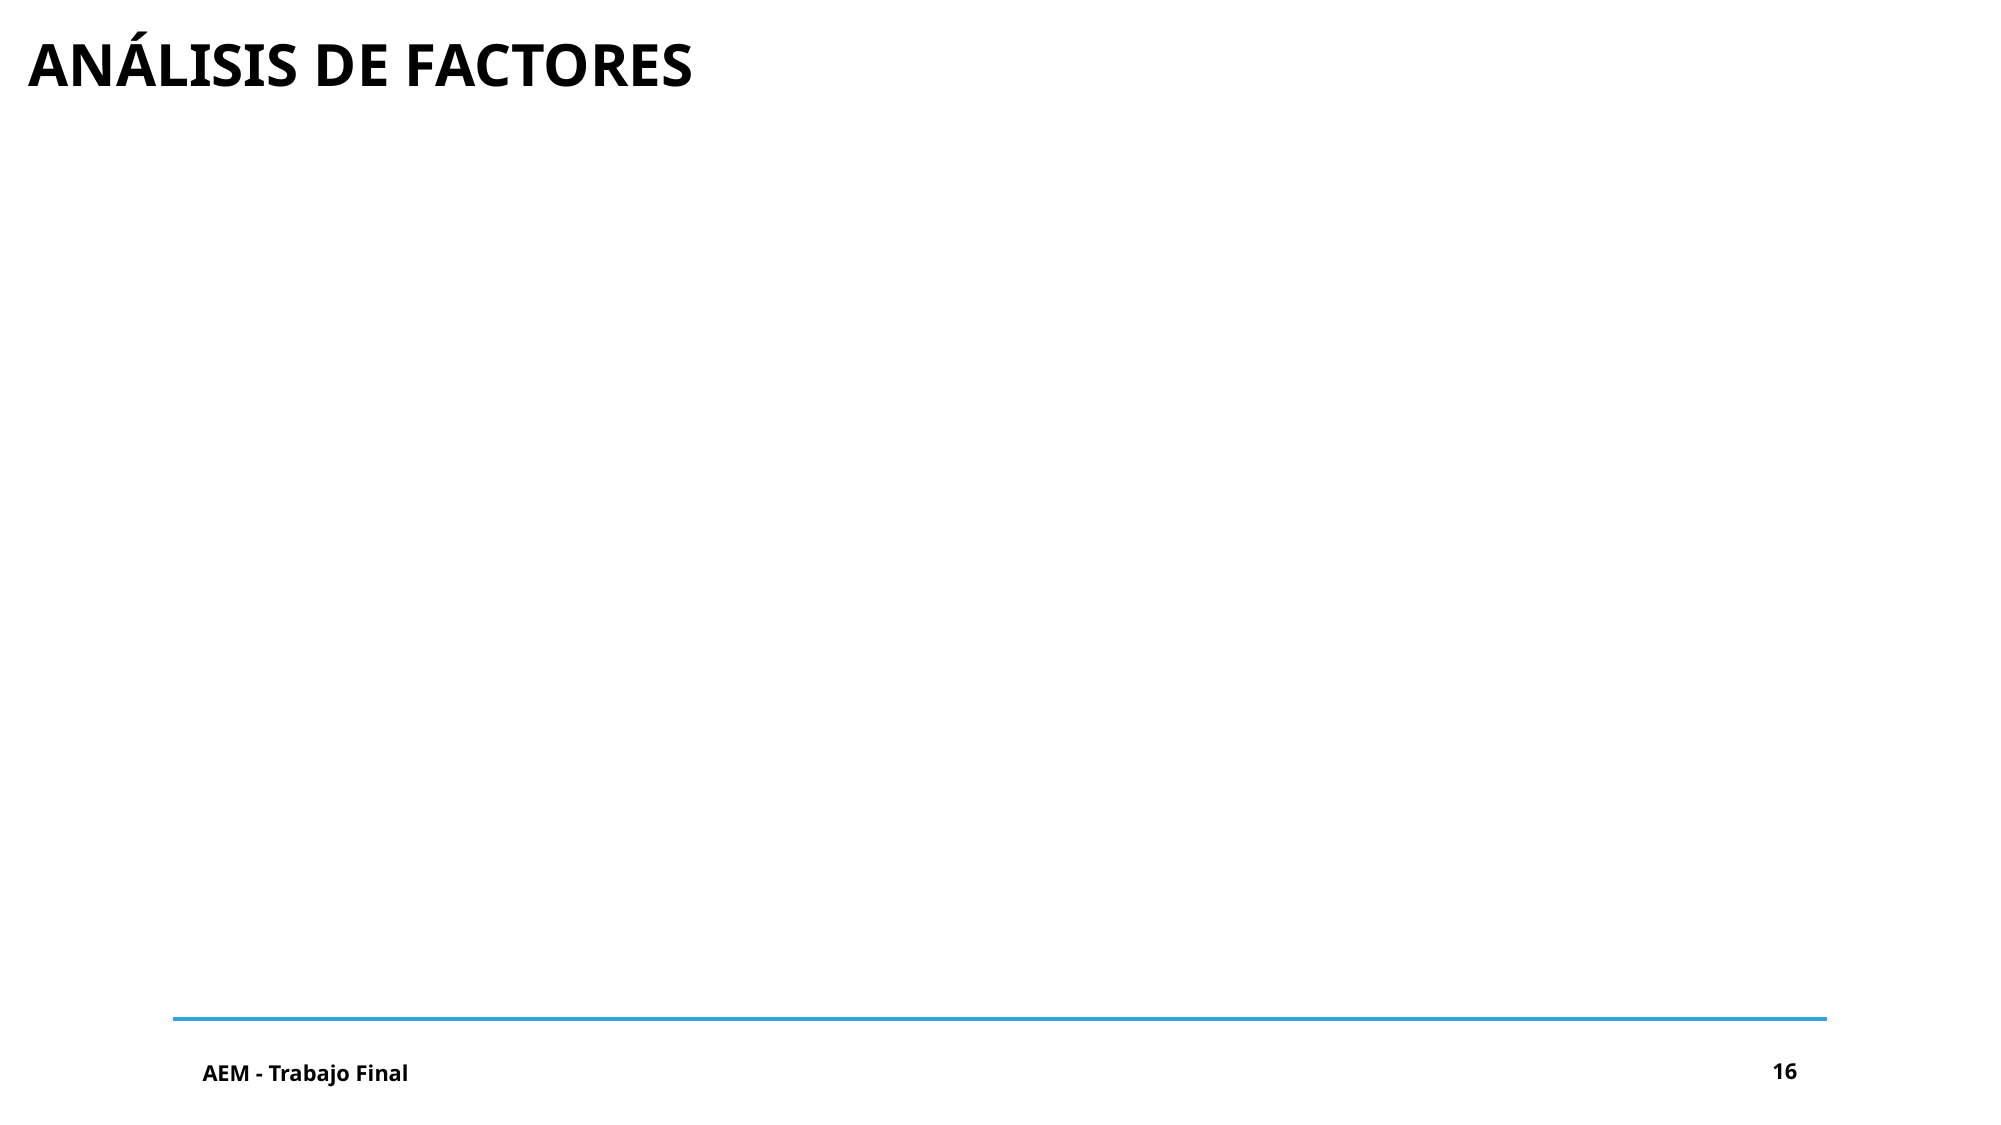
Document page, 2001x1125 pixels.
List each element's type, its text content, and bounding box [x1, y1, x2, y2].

text_box ANÁLISIS DE FACTORES [13, 20, 1833, 106]
slide_number 16 [1709, 1042, 1813, 1103]
footer AEM - Trabajo Final [187, 1042, 837, 1103]
